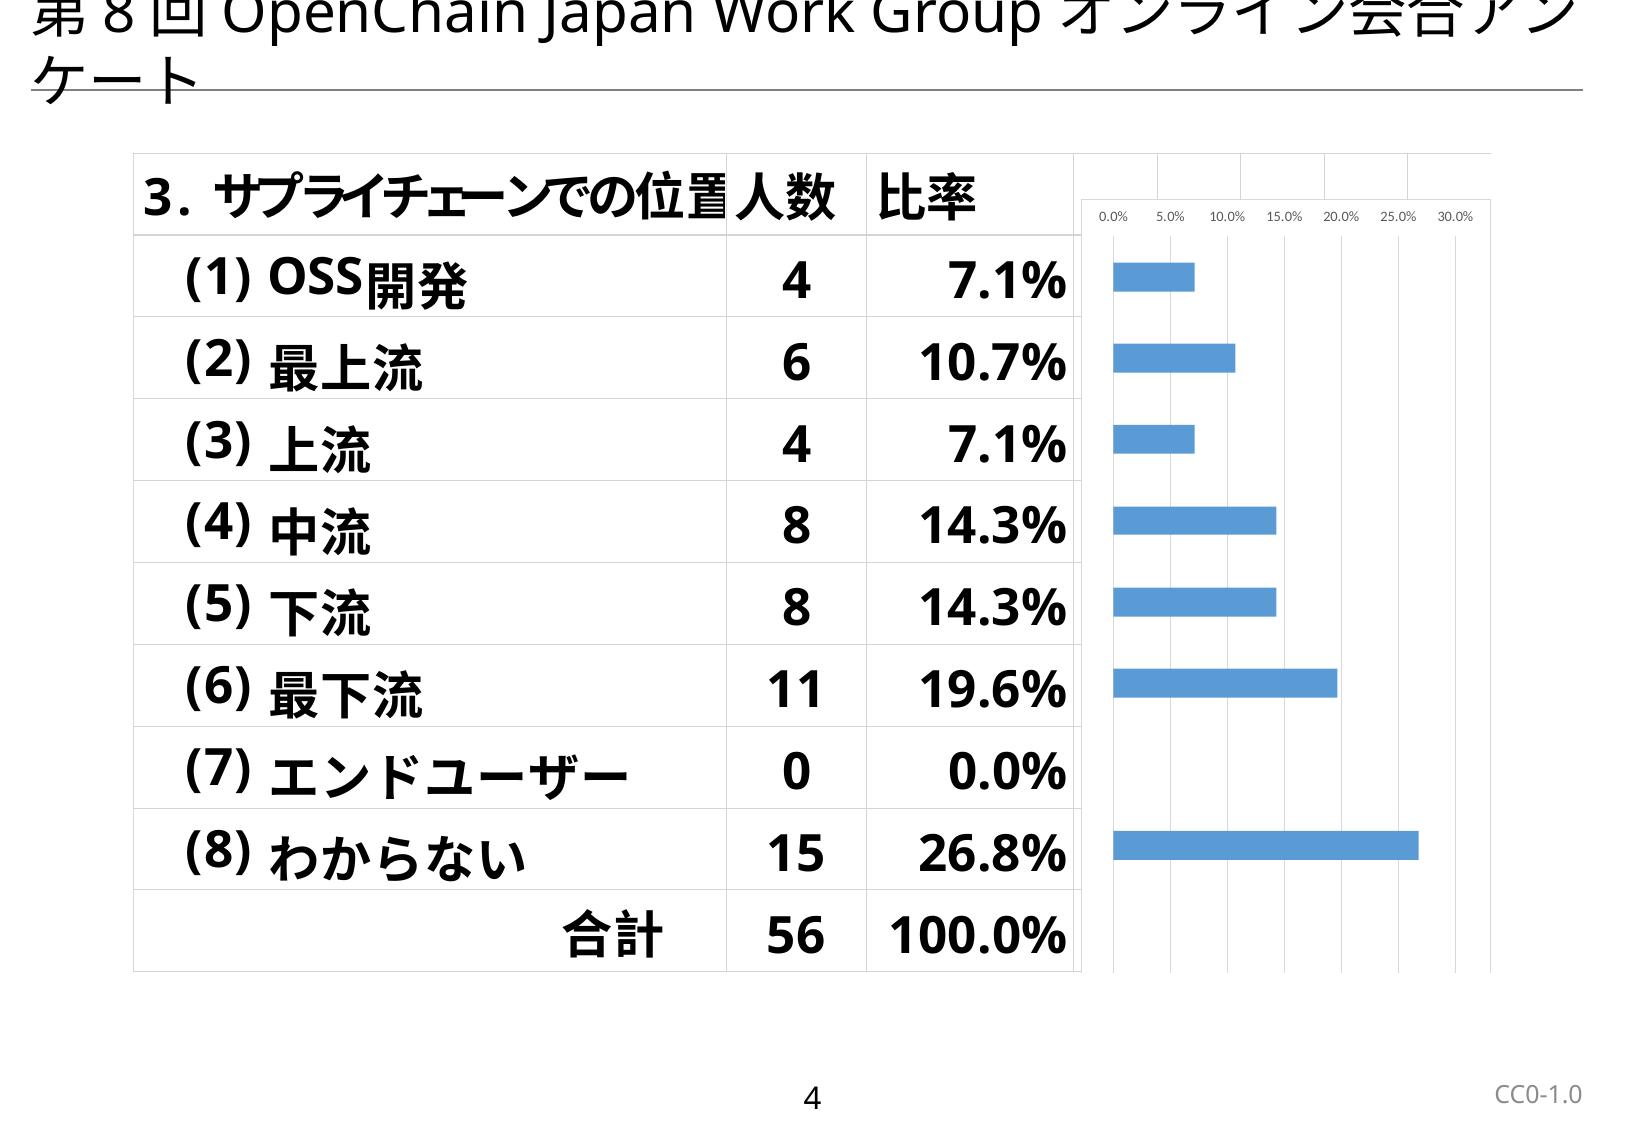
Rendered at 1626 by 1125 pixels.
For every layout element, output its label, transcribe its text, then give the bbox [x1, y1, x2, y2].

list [133, 152, 1492, 973]
title 第8回OpenChain Japan Work Groupオンライン会合アンケート [30, 0, 1602, 90]
footer CC0-1.0 [1049, 1072, 1598, 1118]
